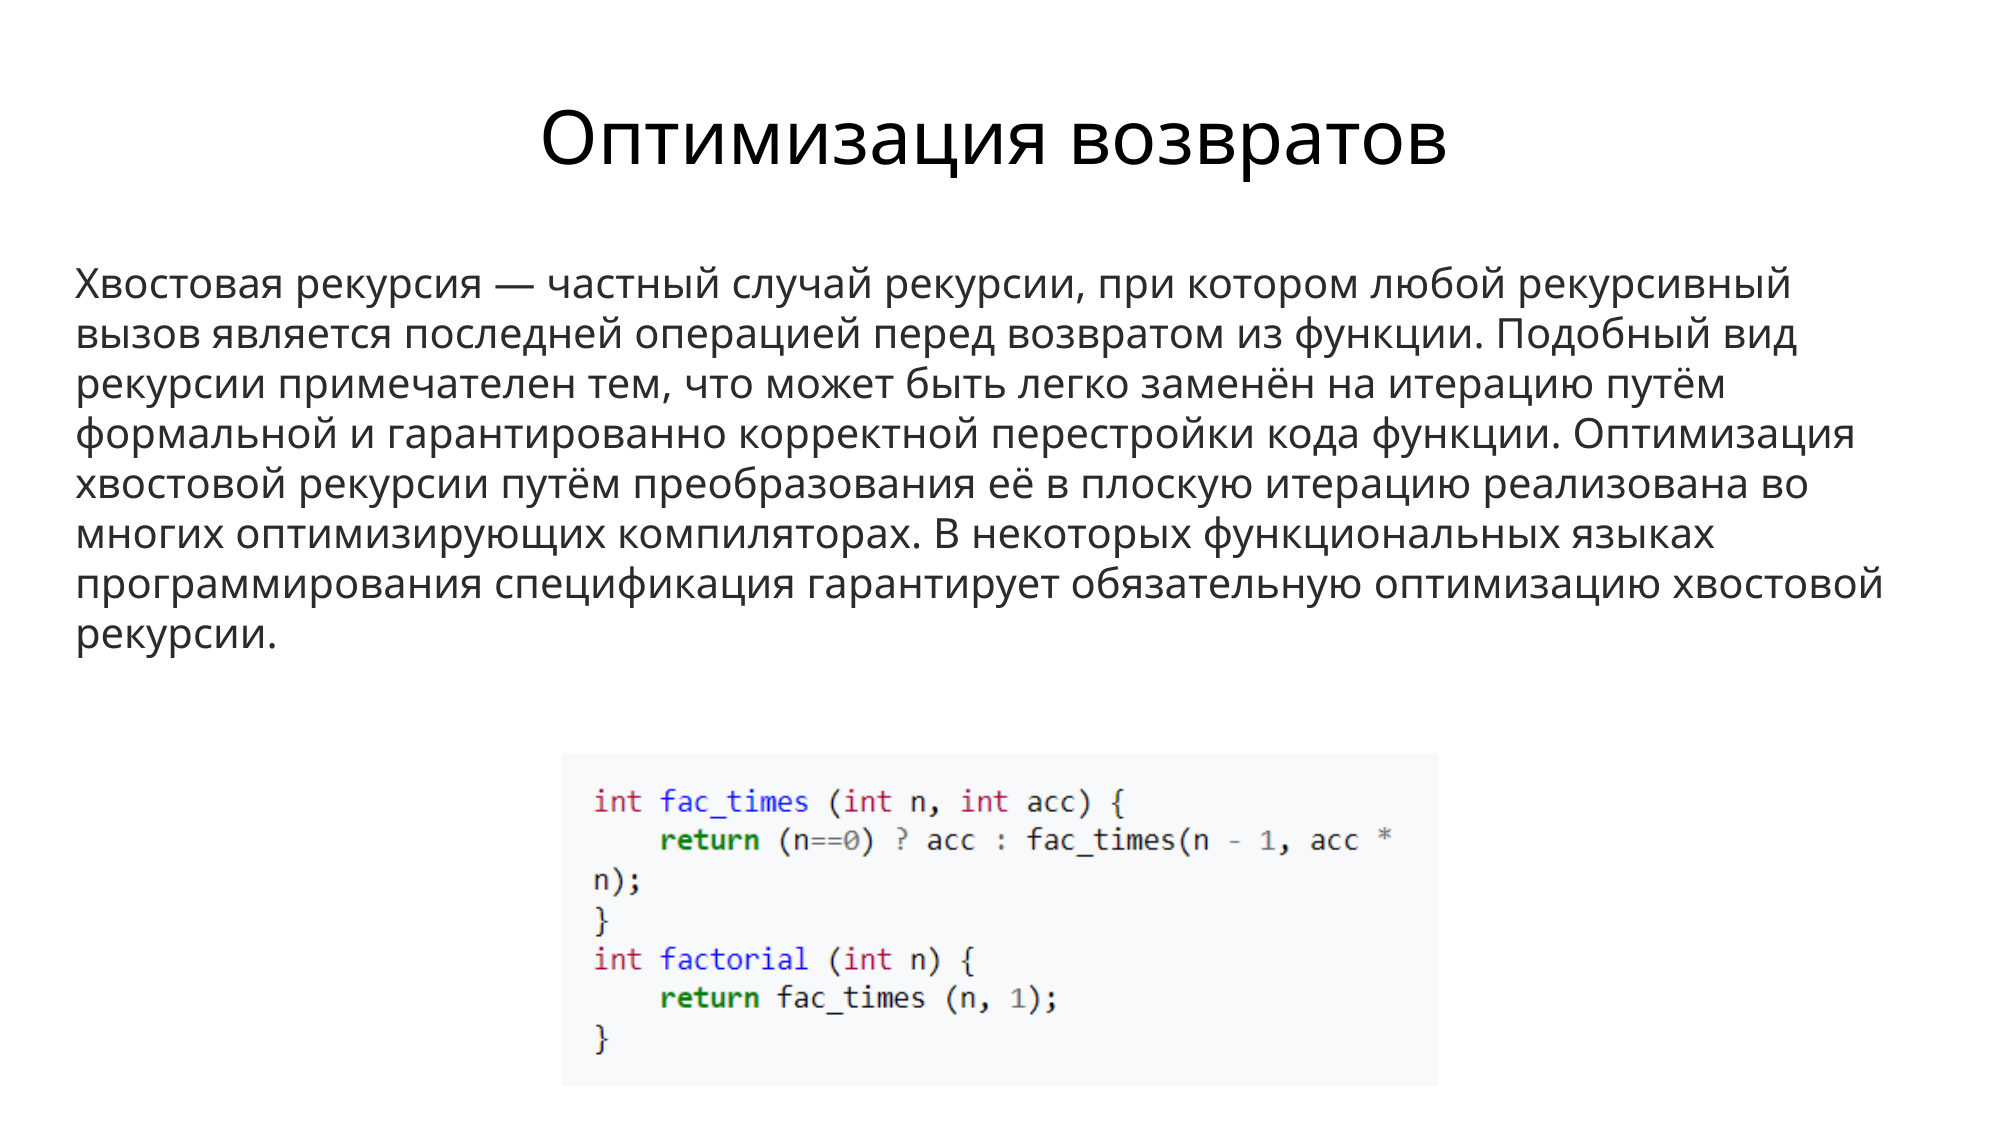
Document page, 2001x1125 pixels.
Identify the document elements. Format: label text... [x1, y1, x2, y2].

text_box Оптимизация возвратов [524, 81, 1476, 187]
text_box Хвостовая рекурсия — частный случай рекурсии, при котором любой рекурсивный вызов является последней операцией перед возвратом из функции. Подобный вид рекурсии примечателен тем, что может быть легко заменён на итерацию путём формальной и гарантированно корректной перестройки кода функции. Оптимизация хвостовой рекурсии путём преобразования её в плоскую итерацию реализована во многих оптимизирующих компиляторах. В некоторых функциональных языках программирования спецификация гарантирует обязательную оптимизацию хвостовой рекурсии. [60, 249, 1940, 710]
picture [562, 753, 1438, 1086]
